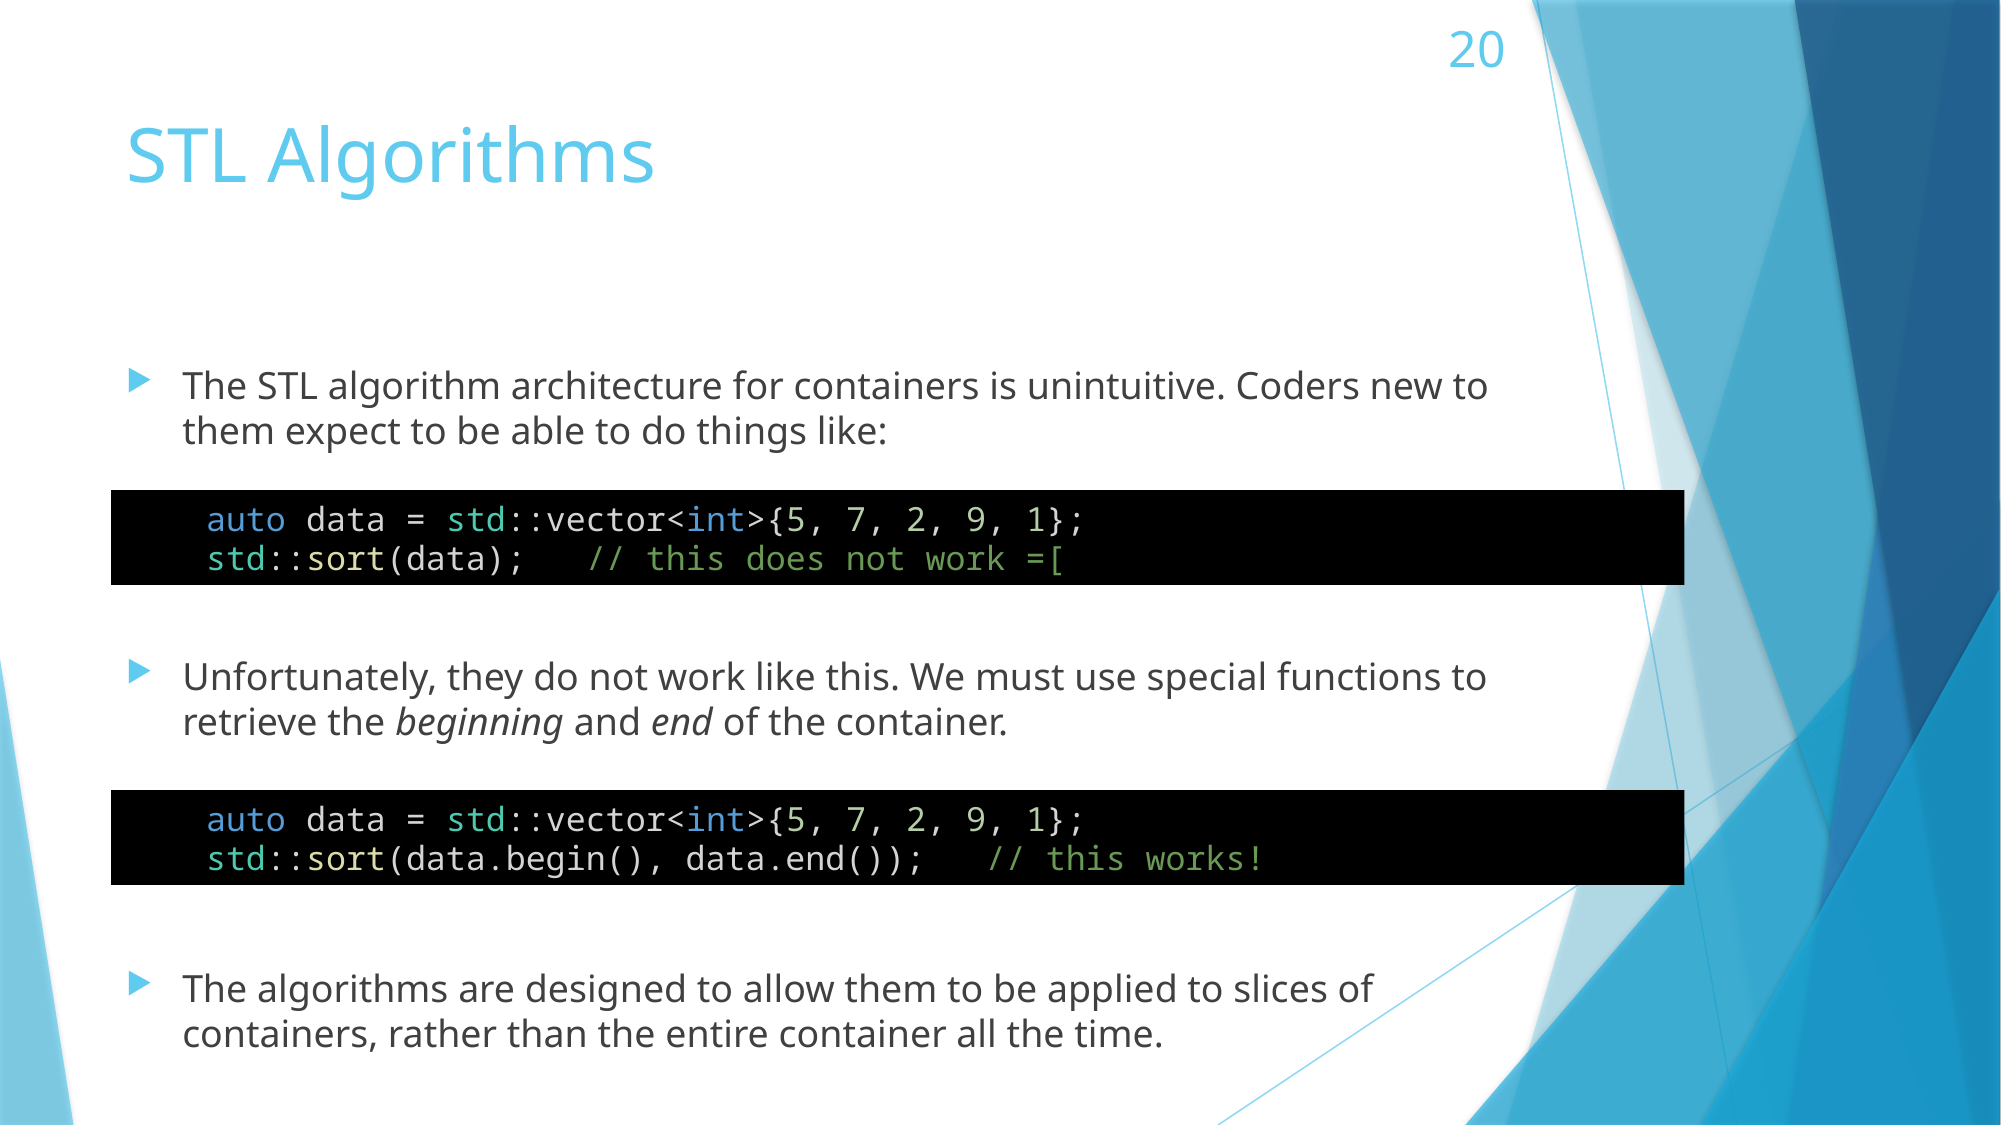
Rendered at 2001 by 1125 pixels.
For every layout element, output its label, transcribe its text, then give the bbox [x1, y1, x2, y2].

list The STL algorithm architecture for containers is unintuitive. Coders new to them expect to be able to do things like: Unfortunately, they do not work like this. We must use special functions to retrieve the beginning and end of the container. The algorithms are designed to allow them to be applied to slices of containers, rather than the entire container all the time. [111, 885, 1522, 1068]
title STL Algorithms [111, 99, 1522, 317]
list The STL algorithm architecture for containers is unintuitive. Coders new to them expect to be able to do things like: Unfortunately, they do not work like this. We must use special functions to retrieve the beginning and end of the container. The algorithms are designed to allow them to be applied to slices of containers, rather than the entire container all the time. [111, 585, 1522, 790]
text_box auto data = std::vector<int>{5, 7, 2, 9, 1}; std::sort(data.begin(), data.end()); // this works! [111, 790, 1685, 885]
list The STL algorithm architecture for containers is unintuitive. Coders new to them expect to be able to do things like: Unfortunately, they do not work like this. We must use special functions to retrieve the beginning and end of the container. The algorithms are designed to allow them to be applied to slices of containers, rather than the entire container all the time. [111, 354, 1522, 490]
text_box auto data = std::vector<int>{5, 7, 2, 9, 1}; std::sort(data); // this does not work =[ [111, 490, 1685, 585]
